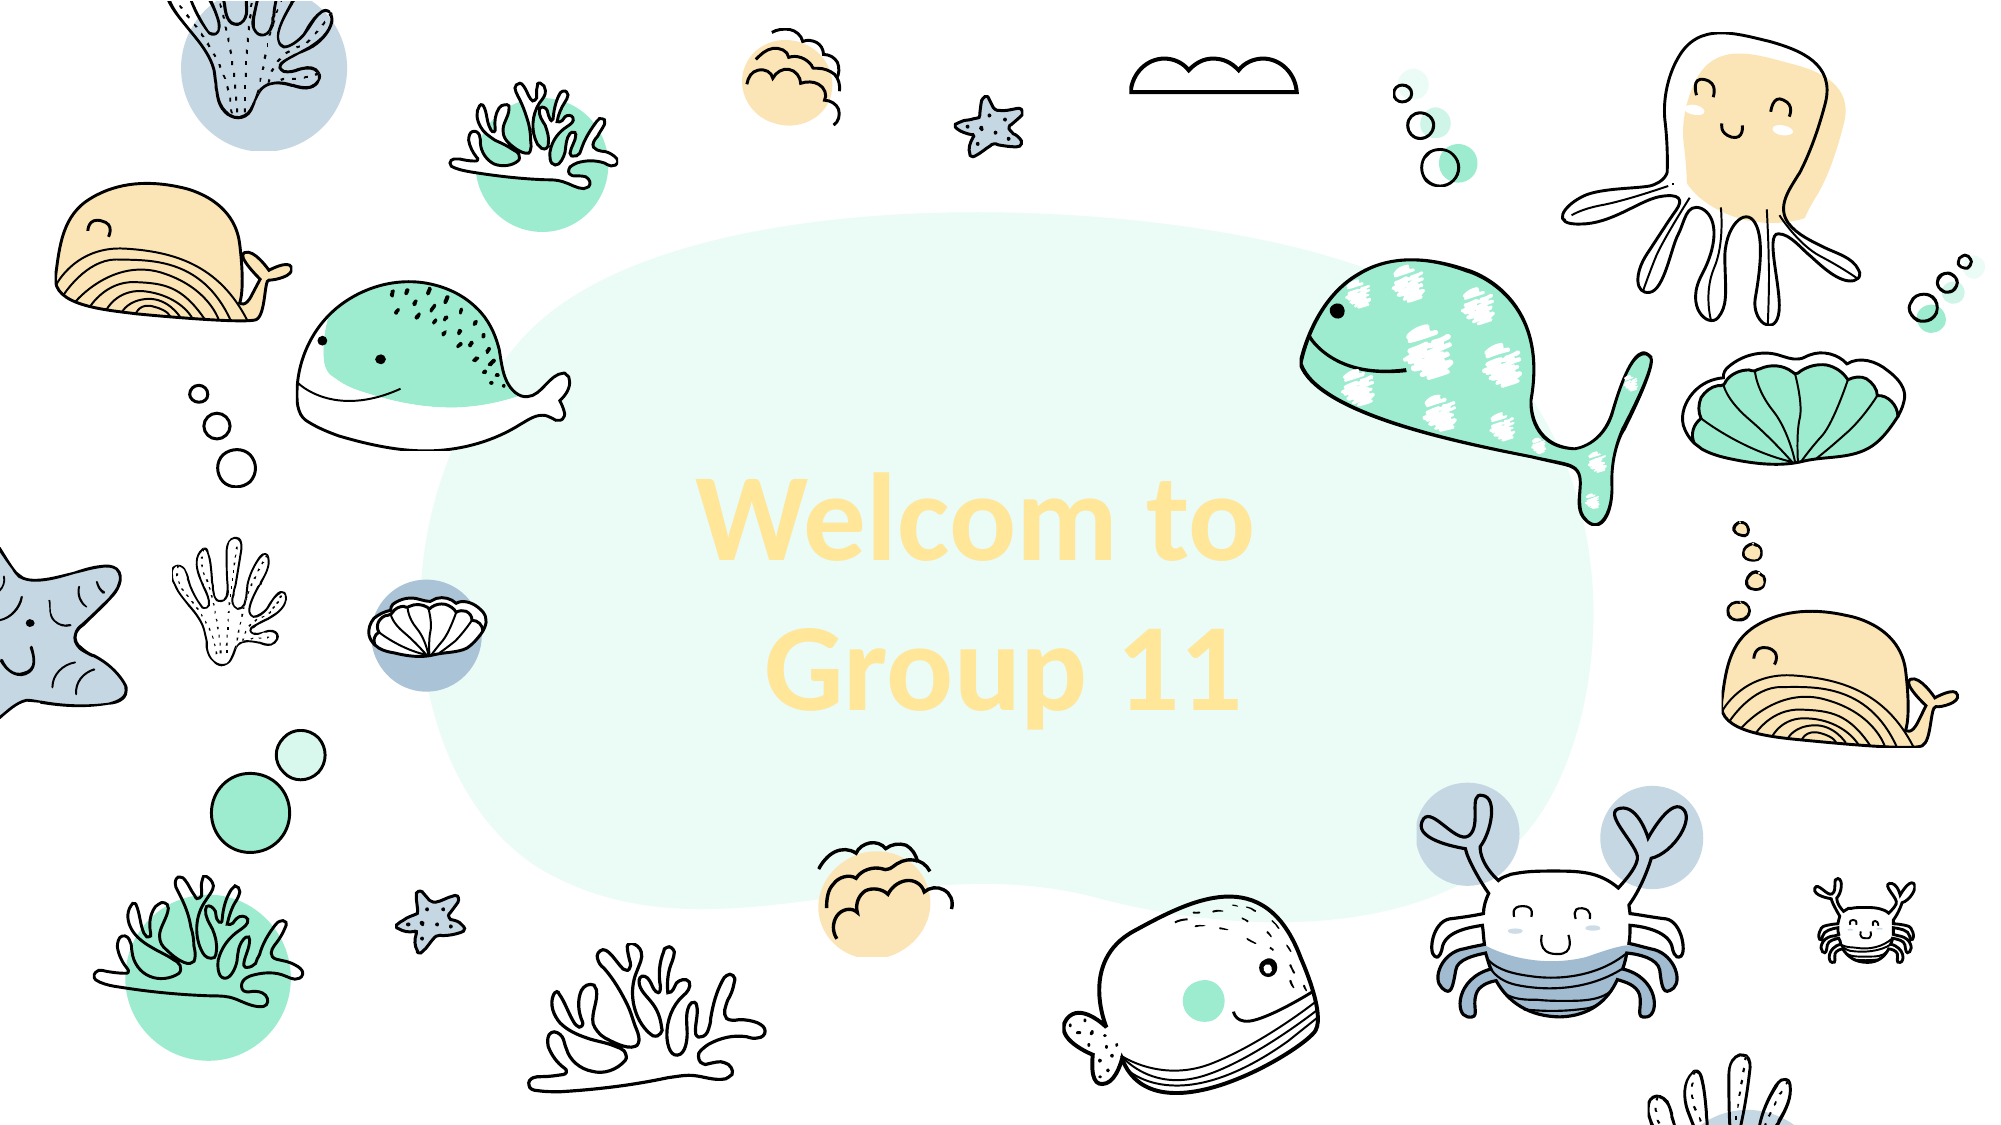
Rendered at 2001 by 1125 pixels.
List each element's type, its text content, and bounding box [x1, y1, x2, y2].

picture [446, 81, 619, 232]
picture [172, 535, 289, 667]
picture [187, 383, 258, 488]
picture [1299, 32, 1862, 526]
picture [1129, 55, 1300, 96]
picture [1416, 782, 1704, 1019]
picture [1647, 1052, 1796, 1125]
picture [1721, 521, 1960, 748]
picture [740, 28, 843, 128]
picture [1062, 894, 1321, 1095]
picture [295, 279, 572, 451]
picture [0, 547, 128, 719]
picture [1906, 252, 1985, 334]
picture [167, 0, 348, 151]
picture [92, 874, 305, 1061]
text_box [421, 212, 1594, 921]
picture [208, 729, 328, 855]
picture [1680, 349, 1907, 467]
picture [1393, 67, 1478, 187]
picture [54, 181, 293, 324]
picture [1812, 877, 1916, 965]
picture [366, 579, 489, 693]
picture [953, 95, 1024, 160]
picture [395, 888, 468, 956]
picture [817, 840, 954, 958]
picture [526, 943, 768, 1095]
text_box Welcom to Group 11 [680, 428, 1327, 744]
